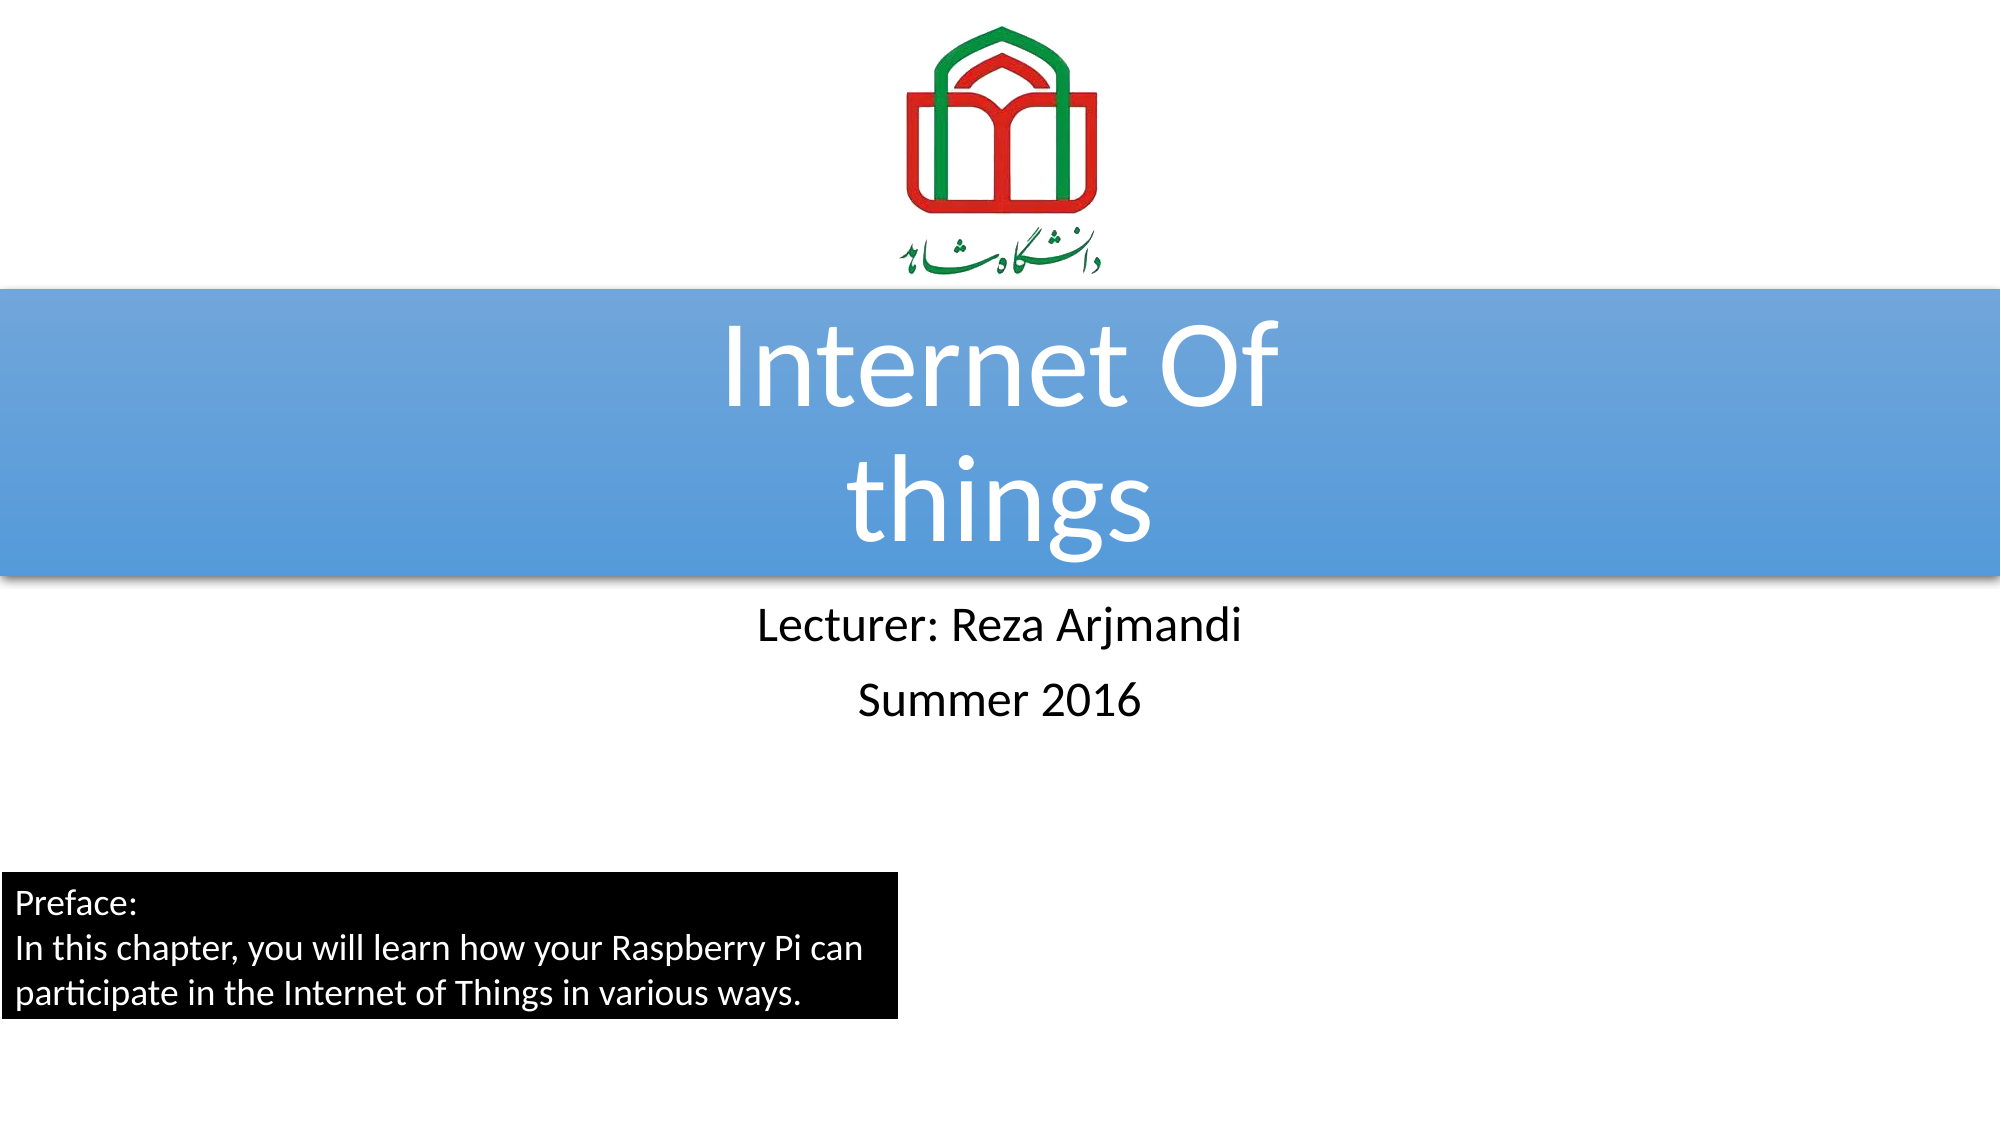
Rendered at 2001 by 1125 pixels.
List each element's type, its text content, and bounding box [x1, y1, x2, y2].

title Internet Of things [0, 289, 2000, 576]
subtitle Lecturer: Reza Arjmandi Summer 2016 [249, 590, 1750, 767]
text_box Preface: In this chapter, you will learn how your Raspberry Pi can participate in the Internet of Things in various ways. [0, 869, 901, 1022]
picture [899, 26, 1101, 275]
